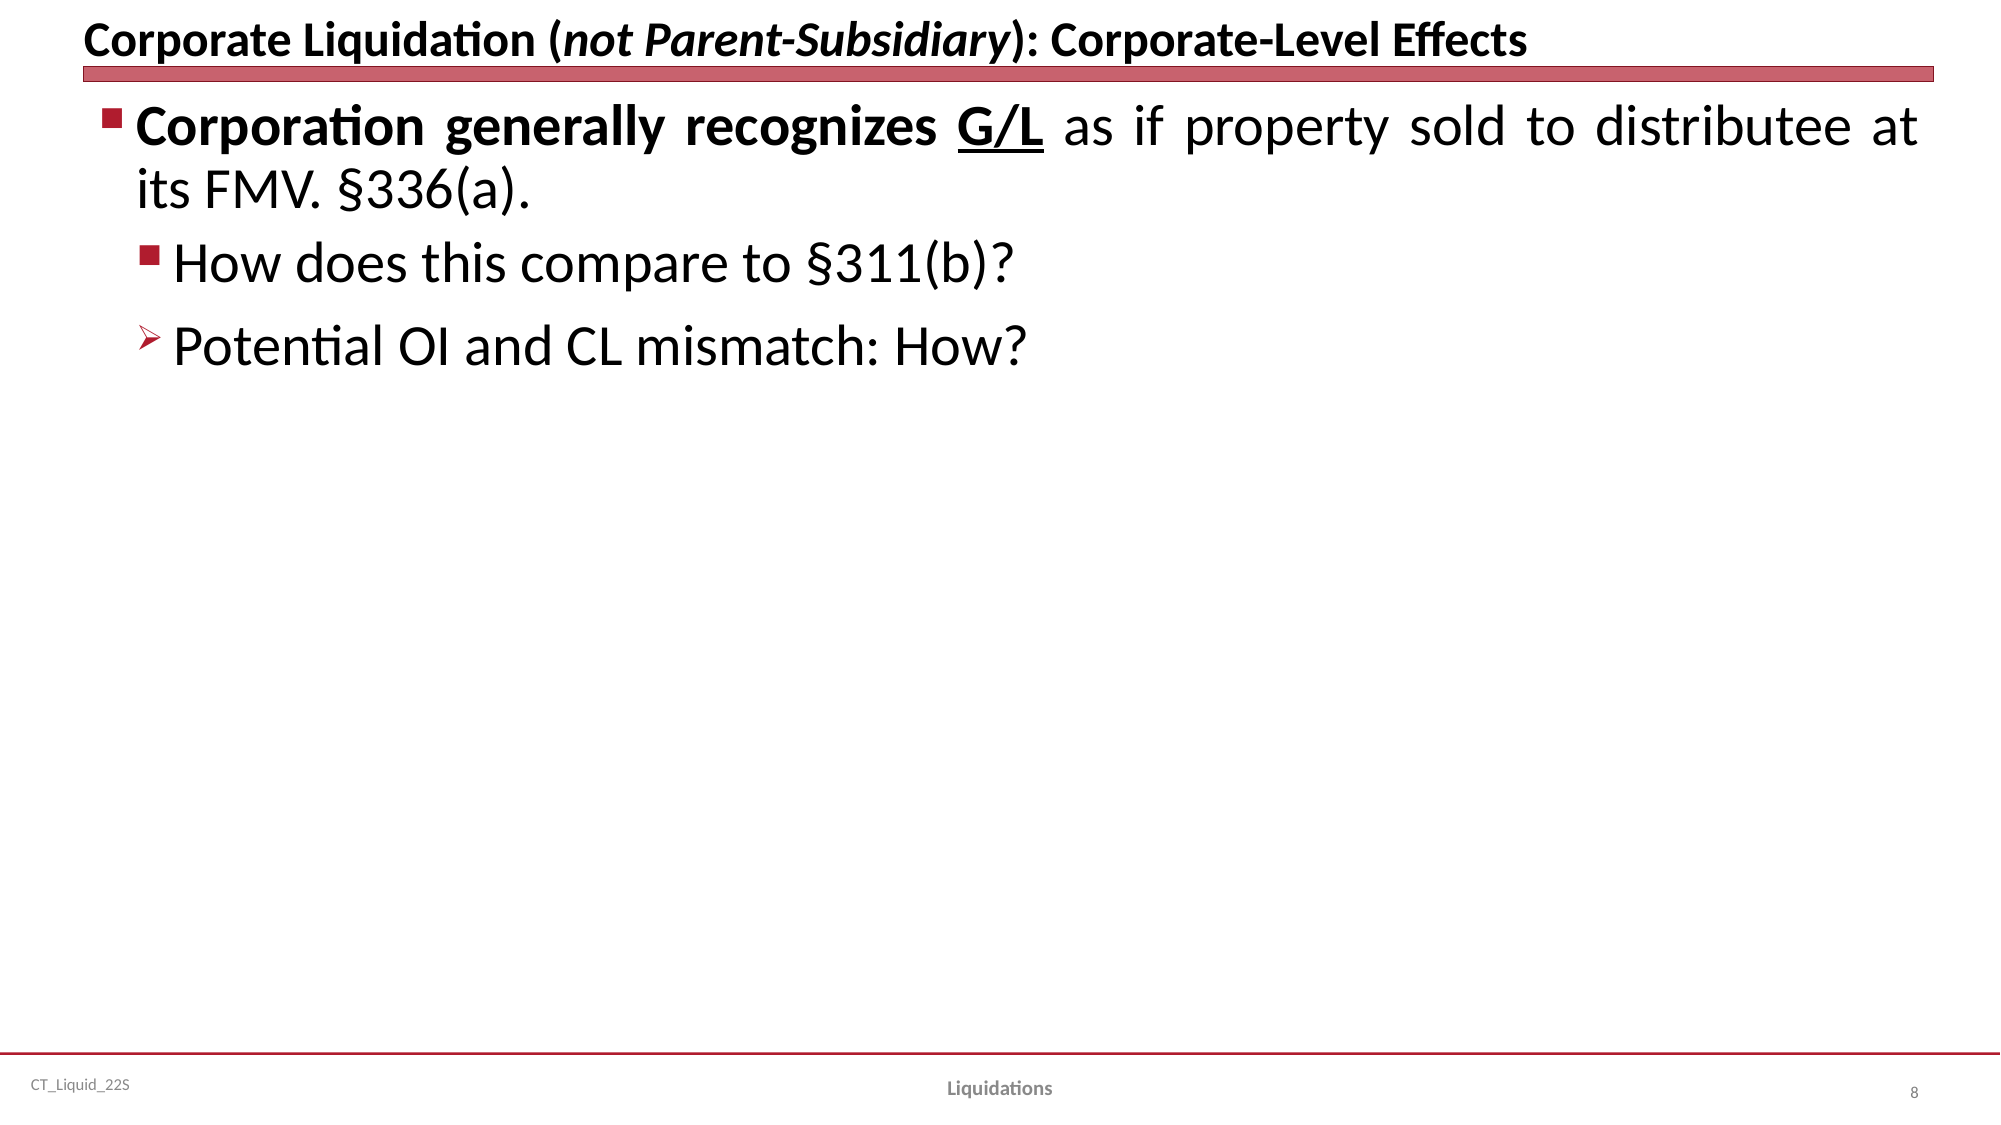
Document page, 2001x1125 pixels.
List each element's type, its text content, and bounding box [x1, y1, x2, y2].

title Corporate Liquidation (not Parent-Subsidiary): Corporate-Level Effects [83, 6, 1935, 67]
footer Liquidations [683, 1056, 1317, 1117]
list Corporation generally recognizes G/L as if property sold to distributee at its FMV. §336(a). How does this compare to §311(b)? Potential OI and CL mismatch: How? [83, 87, 1934, 1041]
slide_number 8 [1834, 1061, 1934, 1122]
